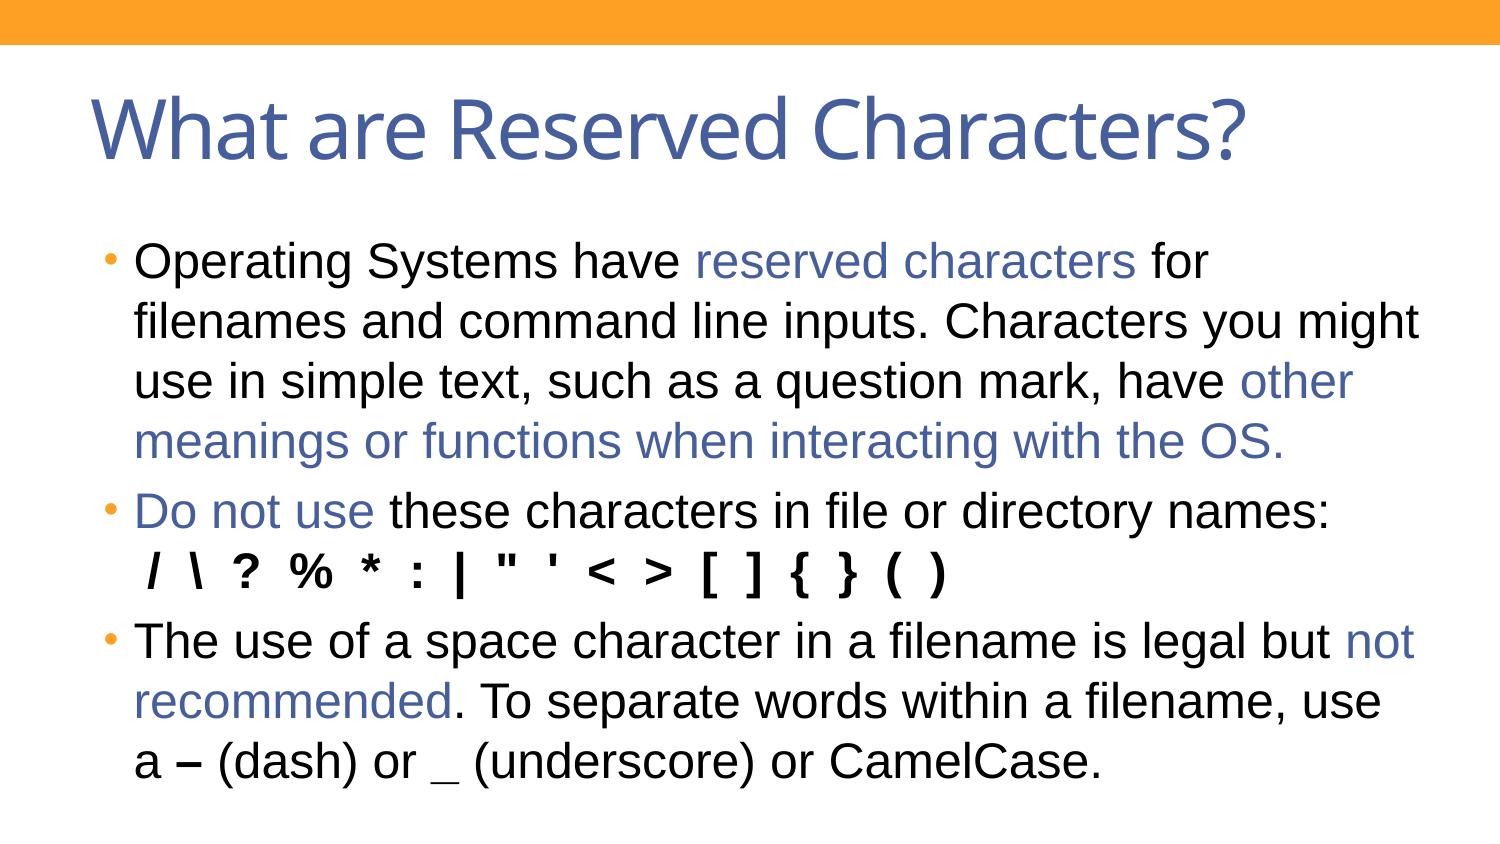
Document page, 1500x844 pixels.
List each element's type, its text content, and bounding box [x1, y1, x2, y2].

list Operating Systems have reserved characters for filenames and command line inputs. Characters you might use in simple text, such as a question mark, have other meanings or functions when interacting with the OS. Do not use these characters in file or directory names: / \ ? % * : | " ' < > [ ] { } ( ) The use of a space character in a filename is legal but not recommended. To separate words within a filename, use a – (dash) or _ (underscore) or CamelCase. [88, 221, 1439, 821]
title What are Reserved Characters? [75, 65, 1425, 188]
